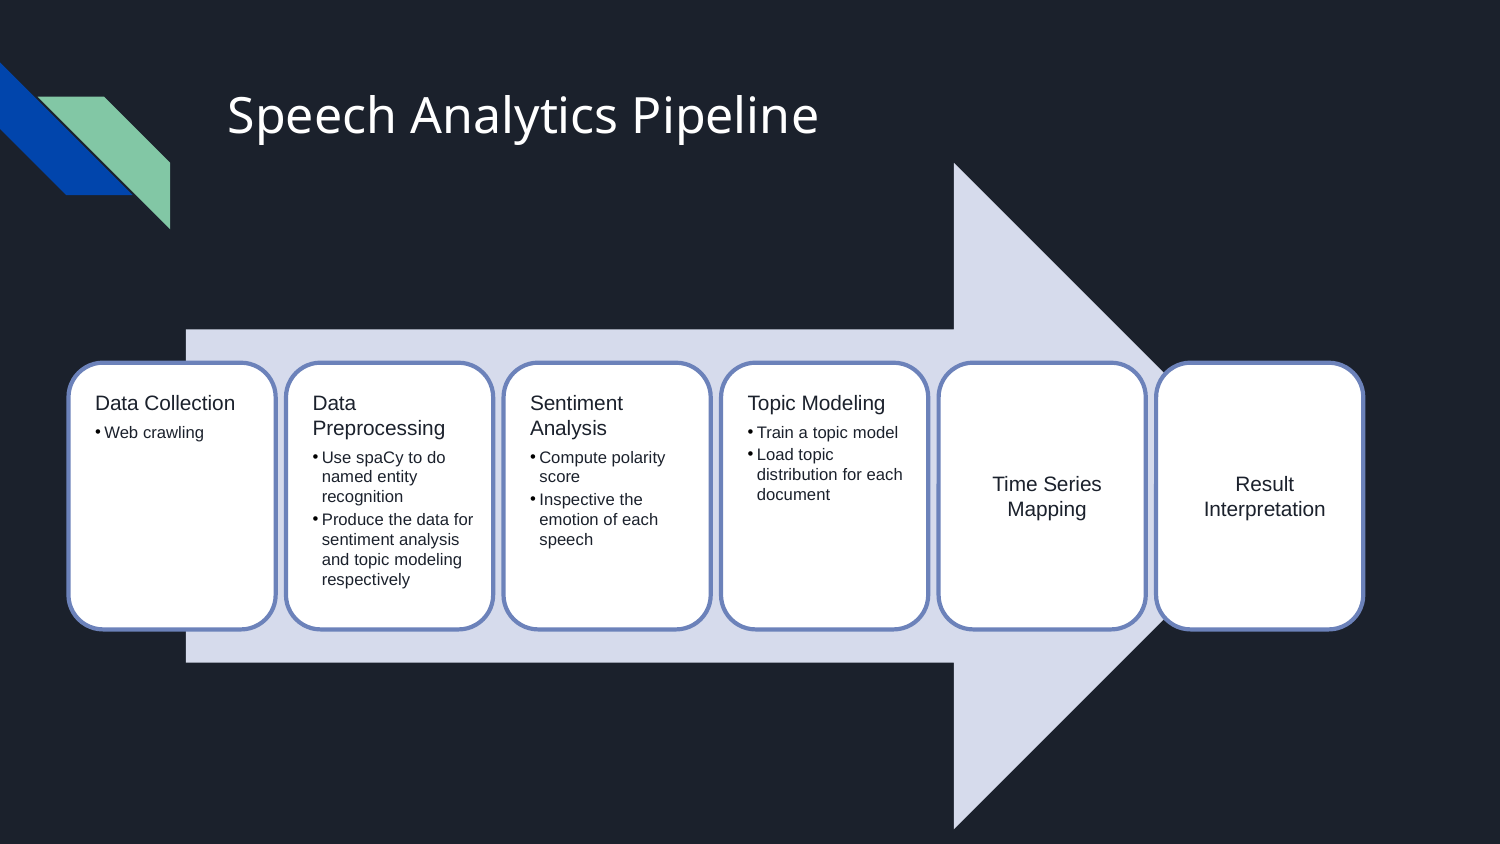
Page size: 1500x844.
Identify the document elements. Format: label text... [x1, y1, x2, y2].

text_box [67, 162, 1364, 830]
title Speech Analytics Pipeline [212, 64, 1364, 162]
